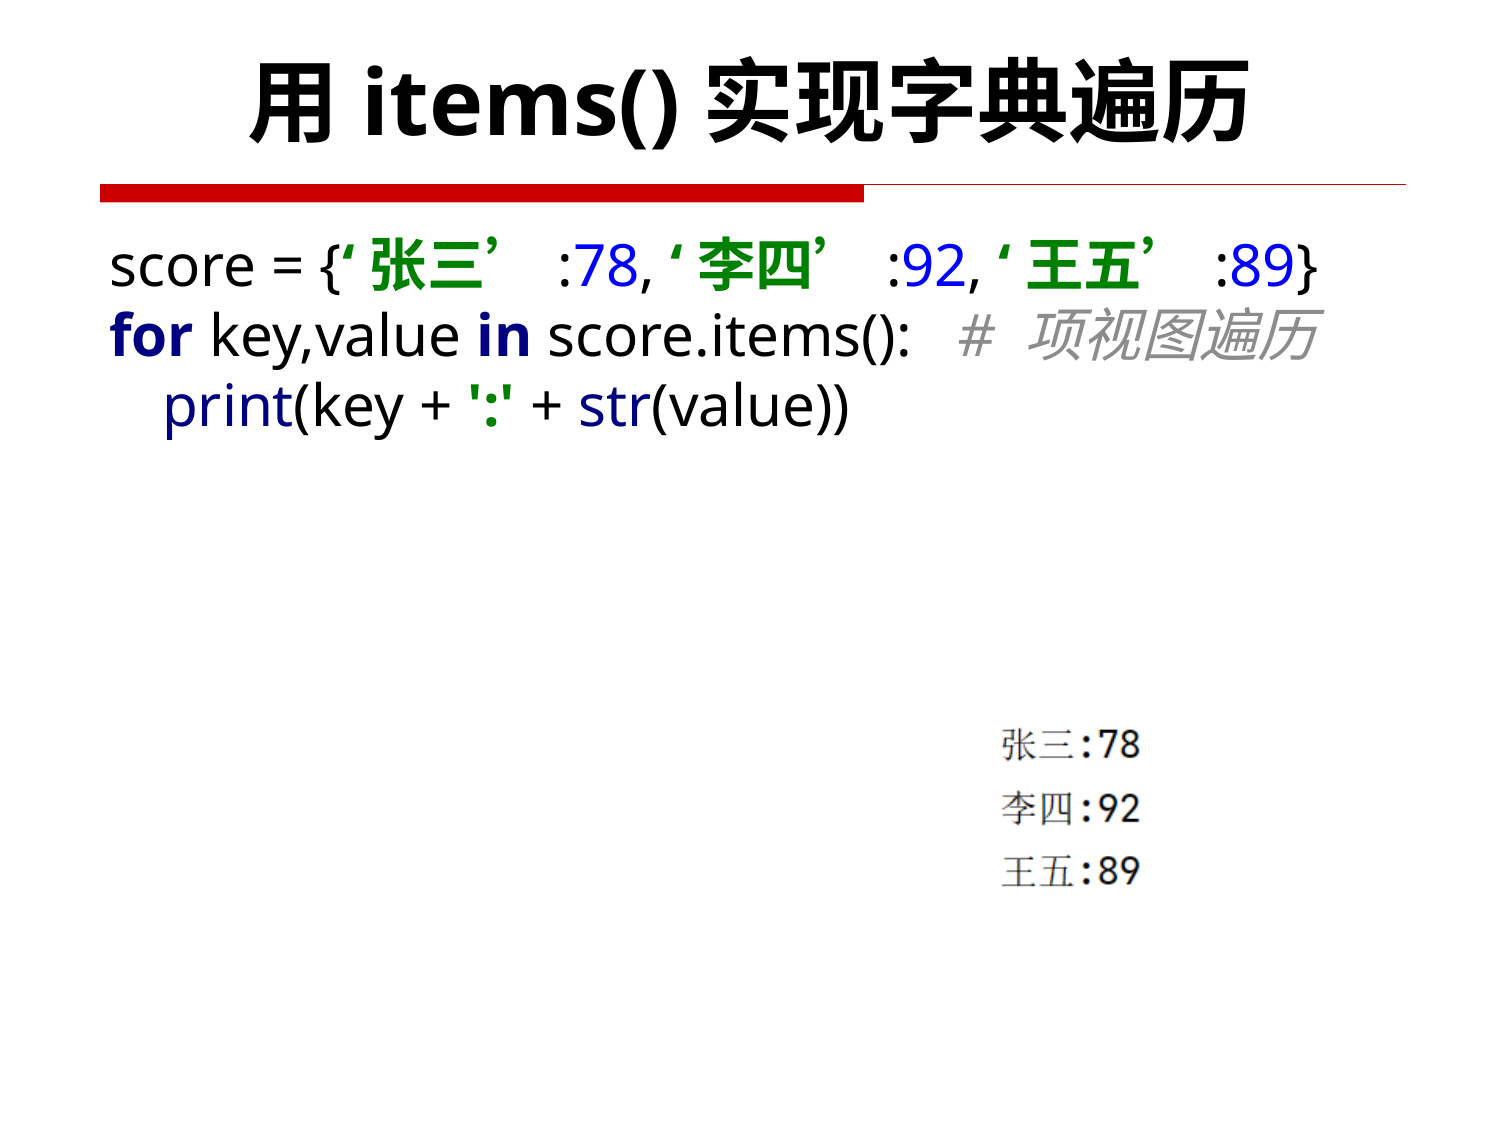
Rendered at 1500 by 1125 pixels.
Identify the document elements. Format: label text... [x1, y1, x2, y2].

title 用items()实现字典遍历 [94, 50, 1407, 161]
text_box score = {‘张三’:78, ‘李四’:92, ‘王五’:89} for key,value in score.items(): # 项视图遍历 print(key + ':' + str(value)) [94, 220, 1353, 446]
picture [982, 704, 1178, 906]
